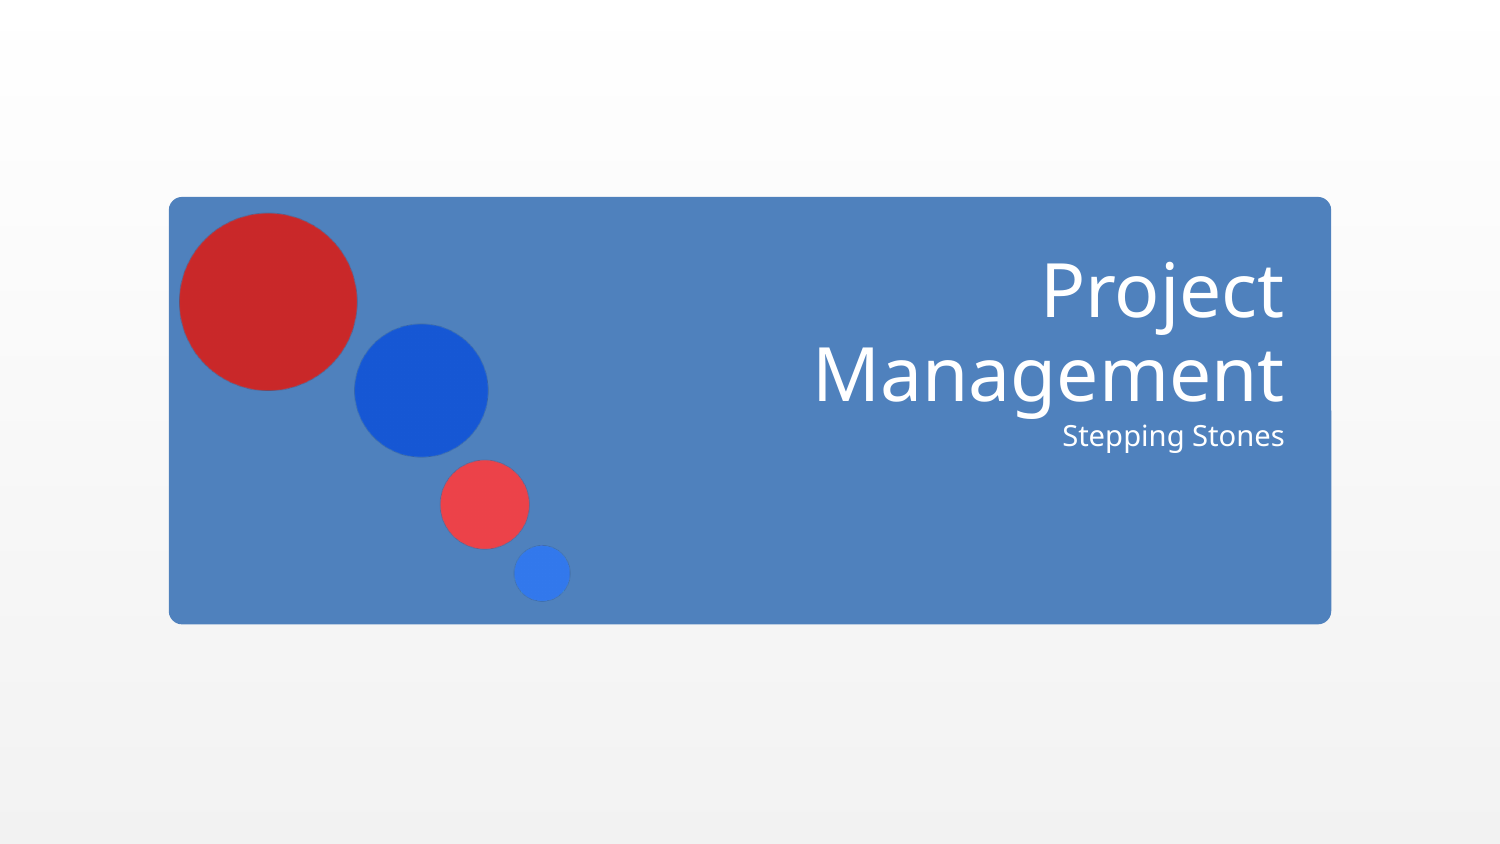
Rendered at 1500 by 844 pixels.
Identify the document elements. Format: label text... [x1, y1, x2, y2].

picture [143, 176, 606, 638]
list Stepping Stones [544, 416, 1300, 551]
title Project Management [610, 248, 1300, 416]
